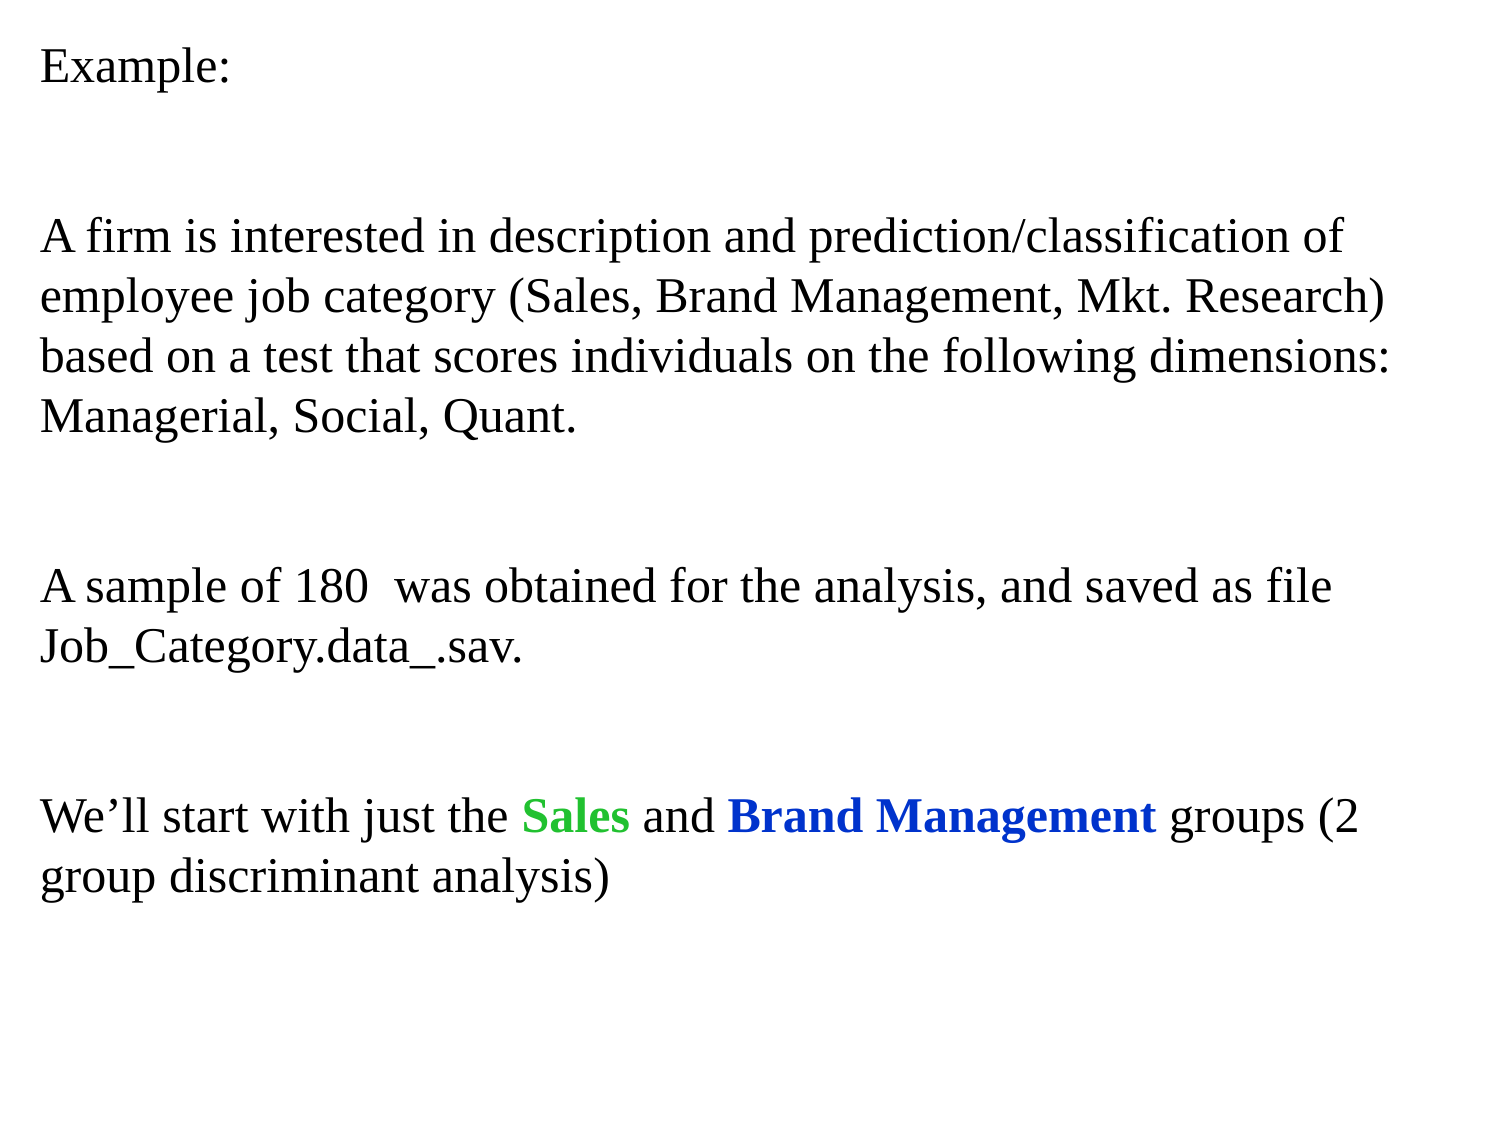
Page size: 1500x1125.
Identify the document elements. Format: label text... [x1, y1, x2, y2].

text_box Example: A firm is interested in description and prediction/classification of employee job category (Sales, Brand Management, Mkt. Research) based on a test that scores individuals on the following dimensions: Managerial, Social, Quant. A sample of 180 was obtained for the analysis, and saved as file Job_Category.data_.sav. We’ll start with just the Sales and Brand Management groups (2 group discriminant analysis) [24, 24, 1475, 1125]
